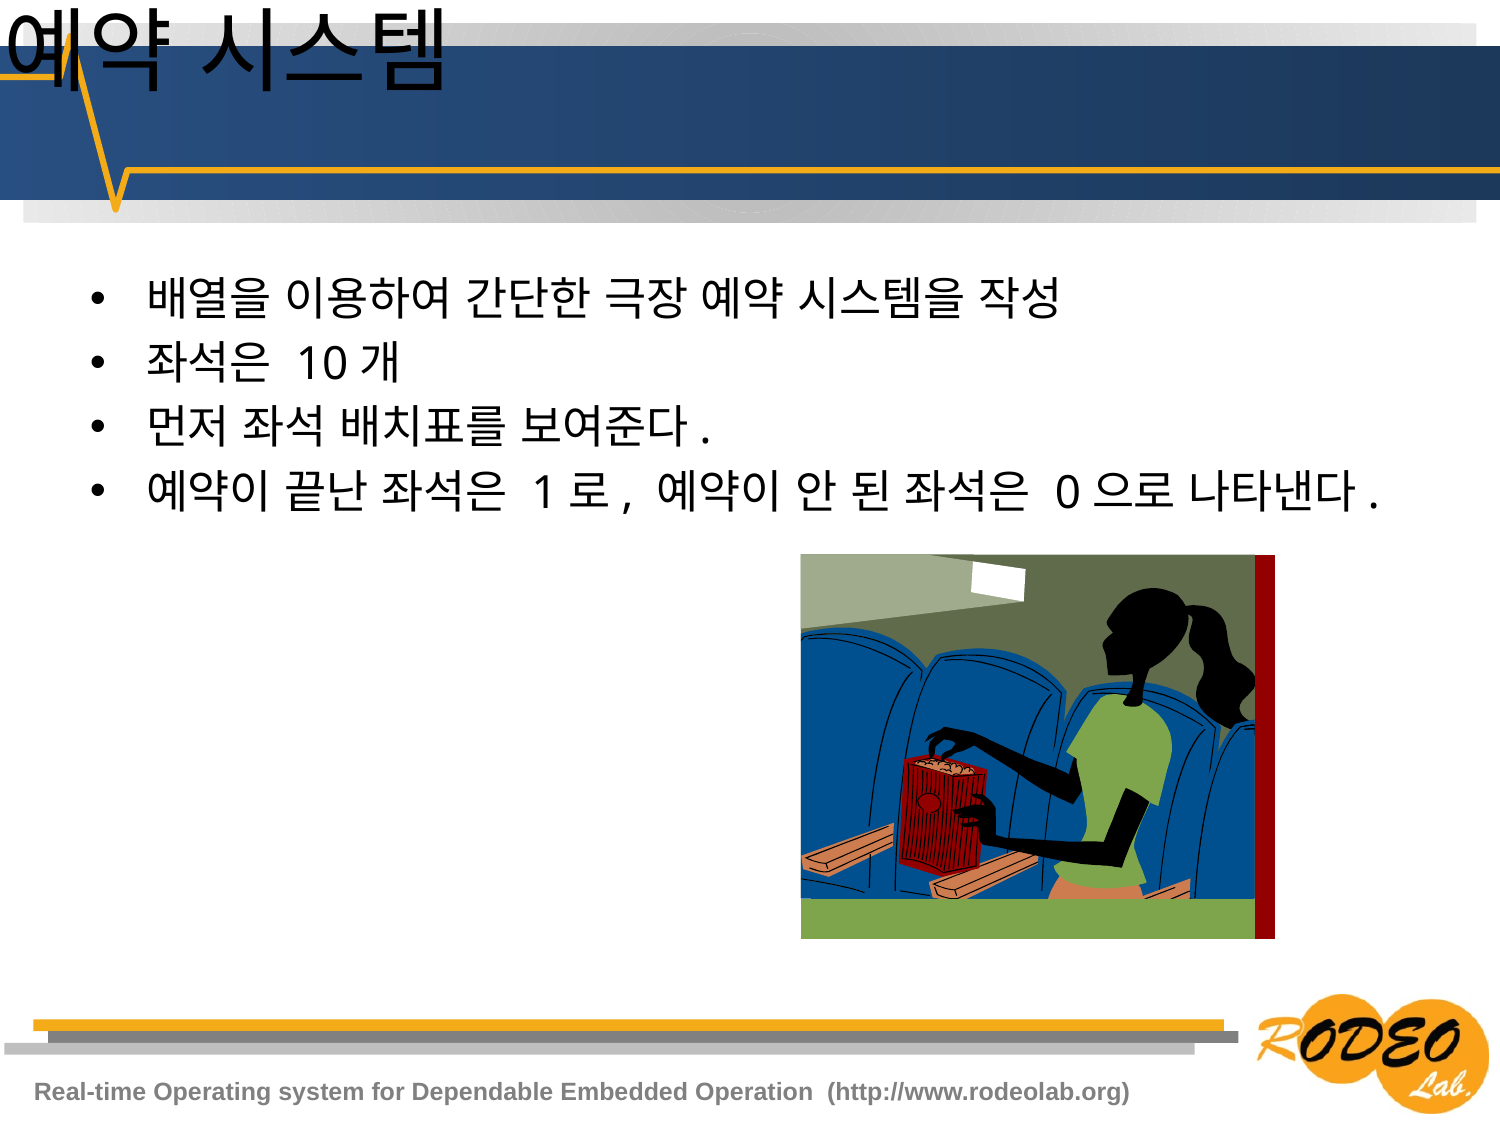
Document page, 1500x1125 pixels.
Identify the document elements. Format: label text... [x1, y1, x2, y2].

text_box [0, 0, 1500, 75]
picture [1253, 994, 1489, 1114]
picture [799, 552, 1276, 940]
list 배열을 이용하여 간단한 극장 예약 시스템을 작성 좌석은 10개 먼저 좌석 배치표를 보여준다. 예약이 끝난 좌석은 1로, 예약이 안 된 좌석은 0으로 나타낸다. [75, 262, 1425, 985]
